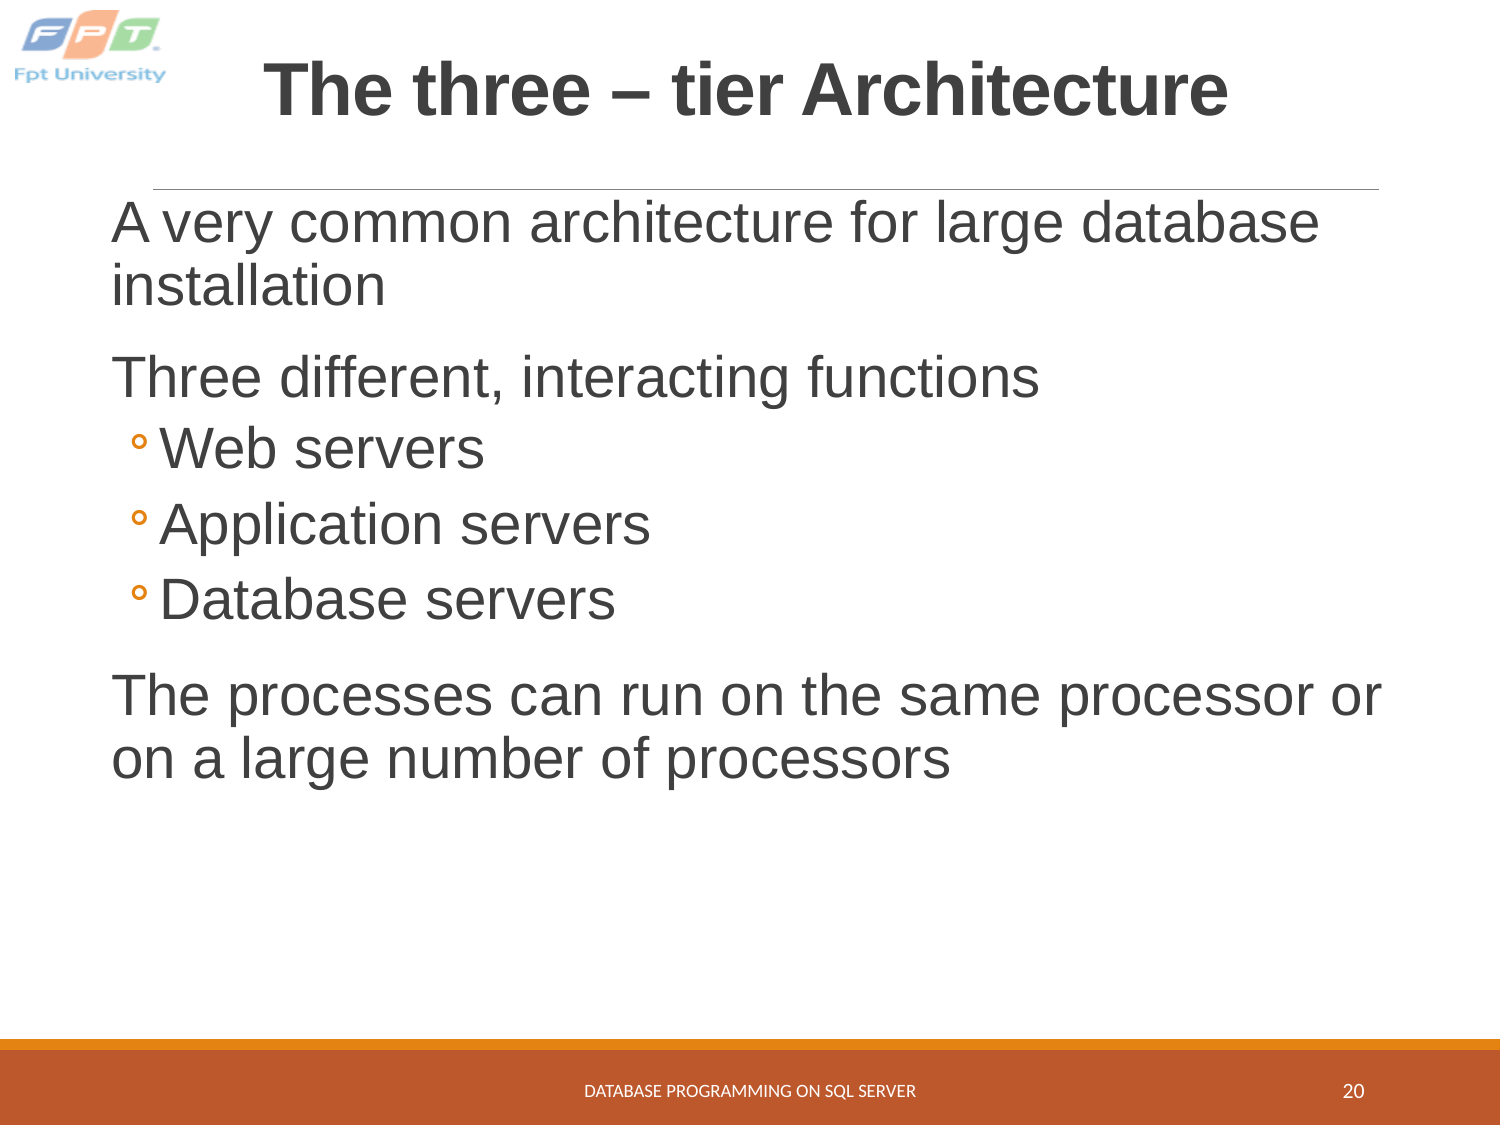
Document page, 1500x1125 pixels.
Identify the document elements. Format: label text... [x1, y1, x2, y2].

title The three – tier Architecture [96, 47, 1399, 185]
footer Database programming on SQL Server [453, 1059, 1047, 1120]
list A very common architecture for large database installation Three different, interacting functions Web servers Application servers Database servers The processes can run on the same processor or on a large number of processors [96, 185, 1399, 1017]
slide_number 20 [1218, 1059, 1380, 1120]
